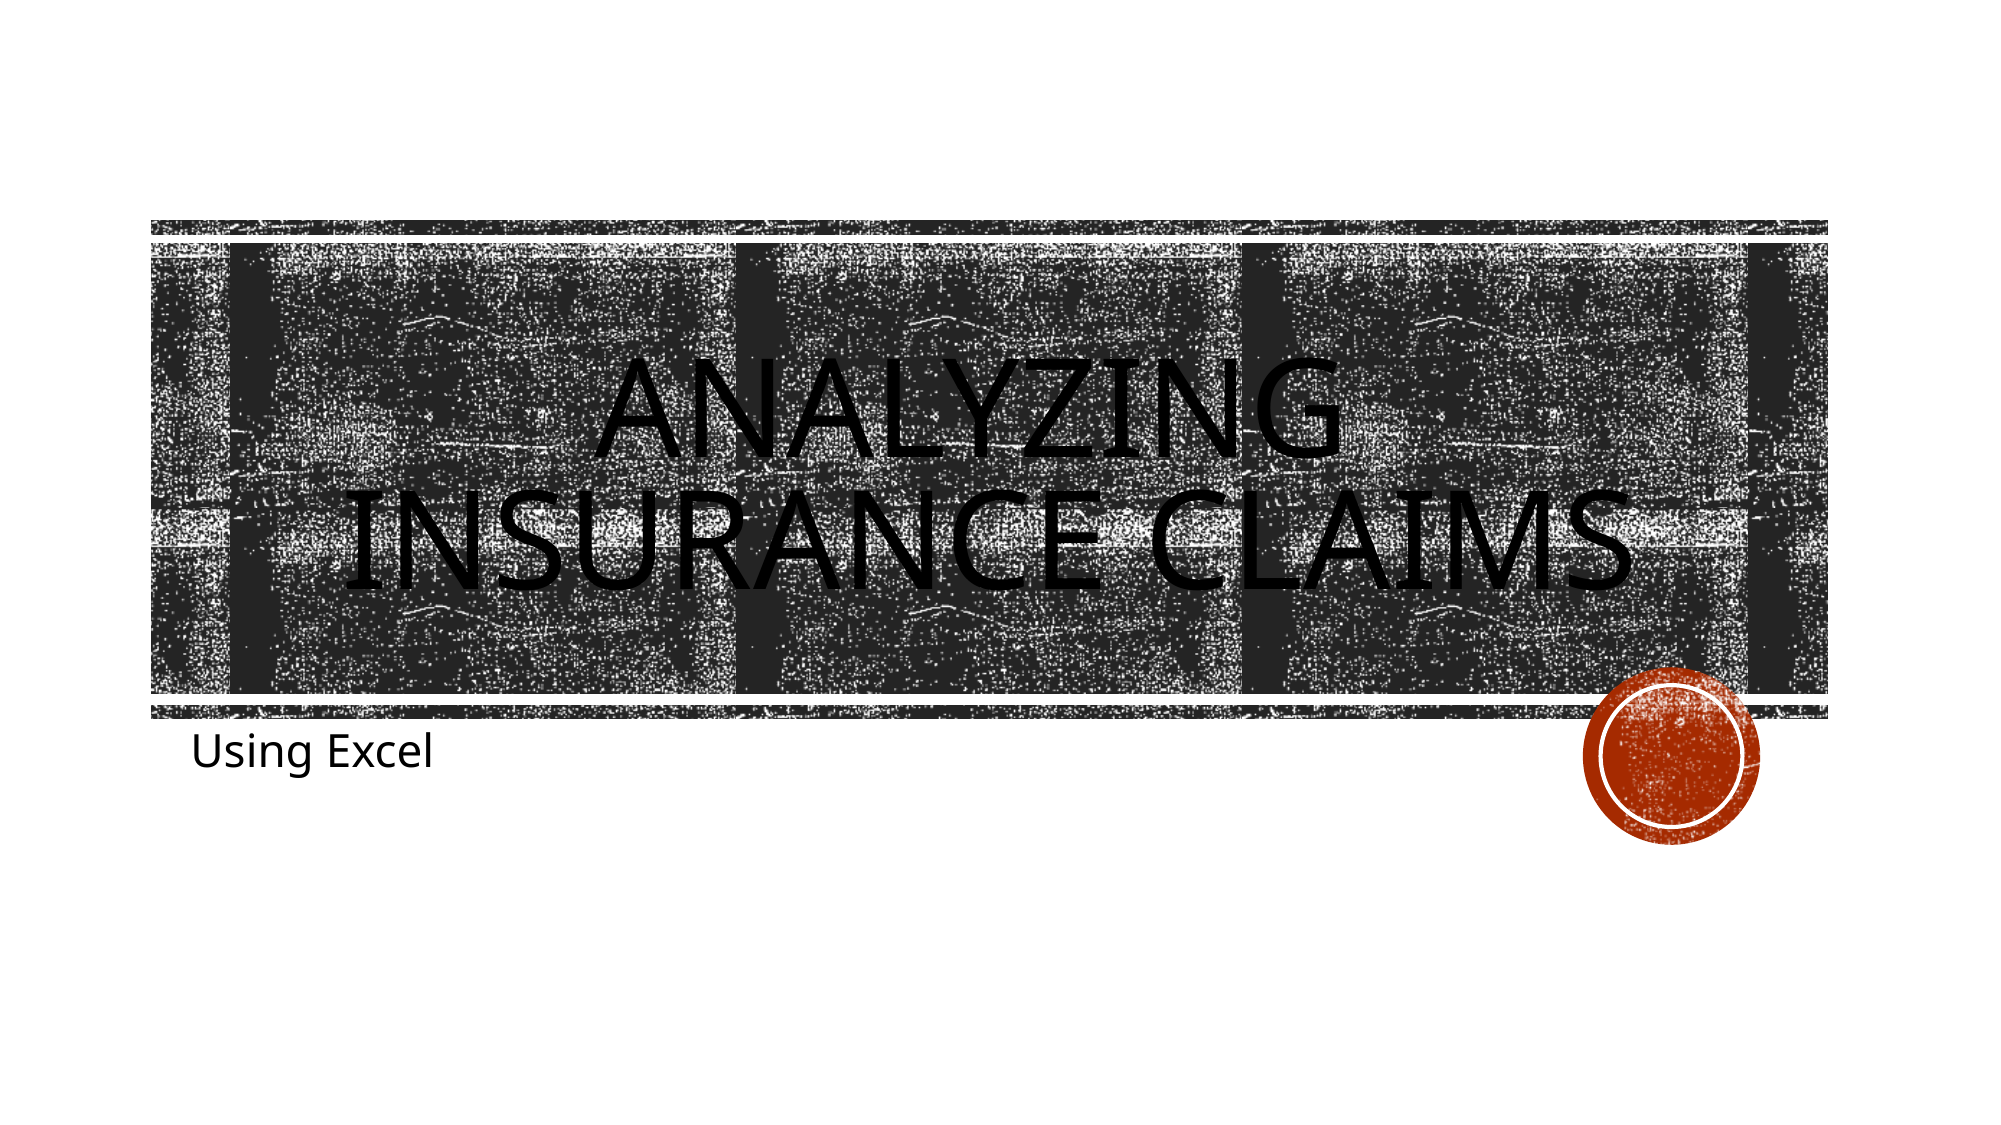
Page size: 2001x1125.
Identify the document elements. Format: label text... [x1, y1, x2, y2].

subtitle Using Excel [175, 720, 1470, 896]
title Analyzing insurance claims [172, 234, 1808, 733]
